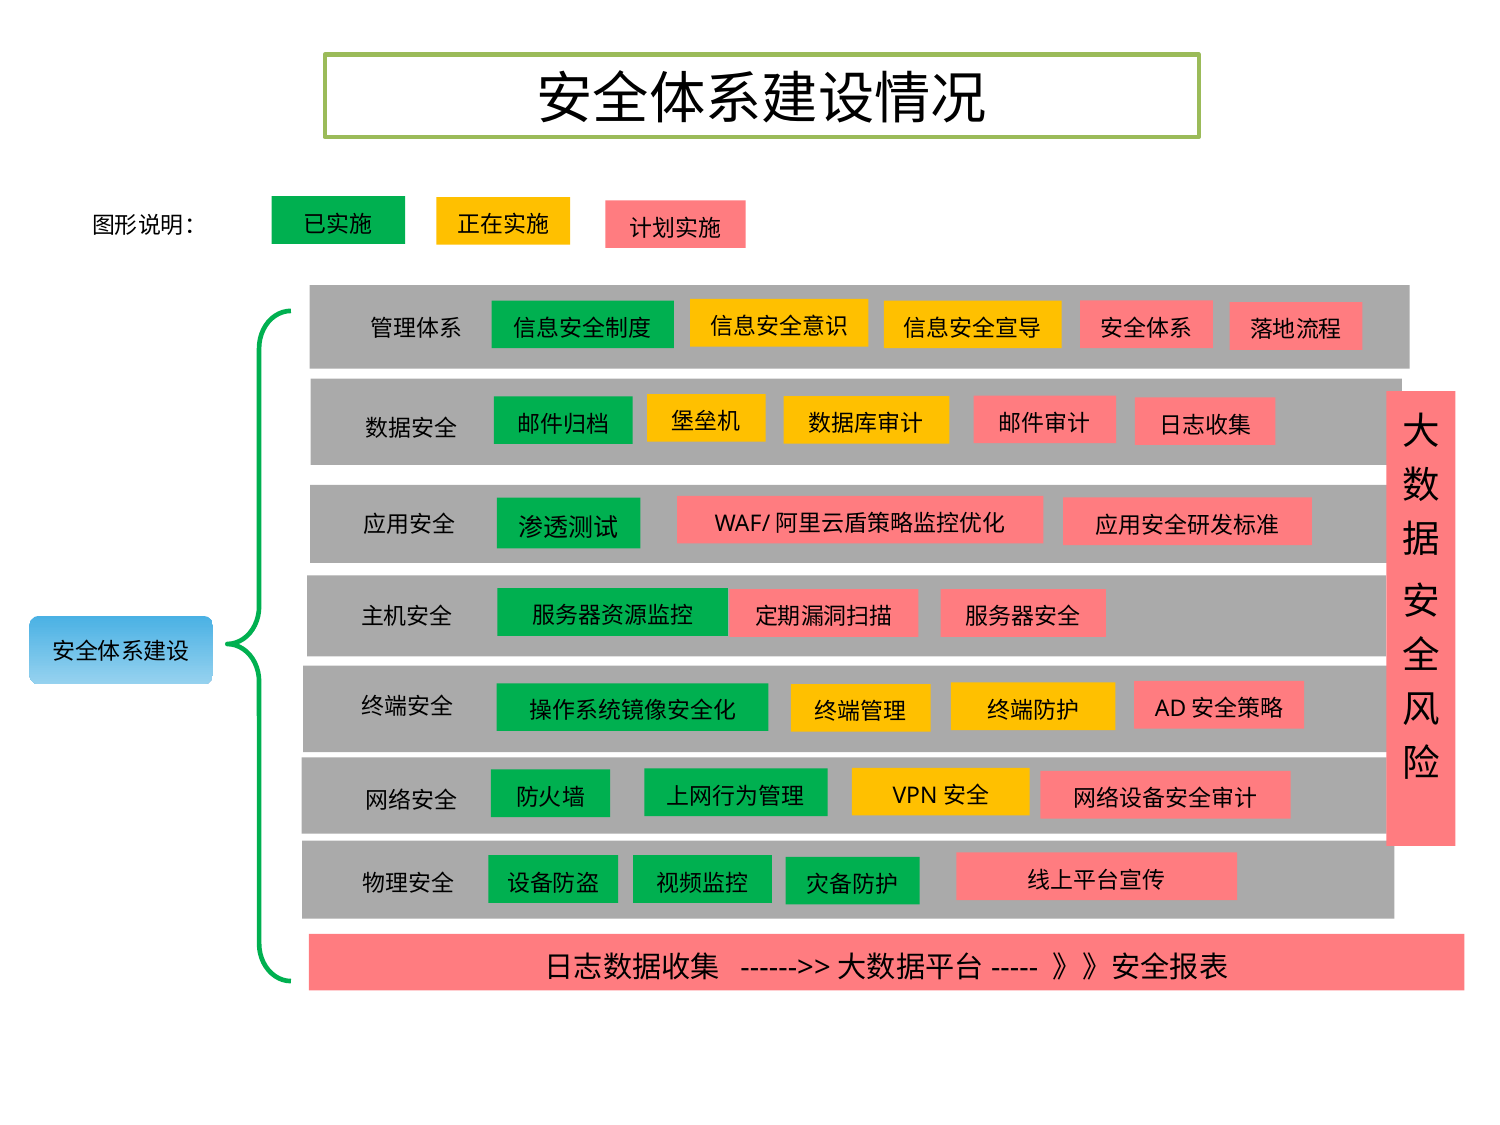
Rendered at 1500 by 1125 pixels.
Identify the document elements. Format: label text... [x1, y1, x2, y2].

text_box 安全体系建设情况 [323, 52, 1201, 139]
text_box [29, 195, 1465, 997]
